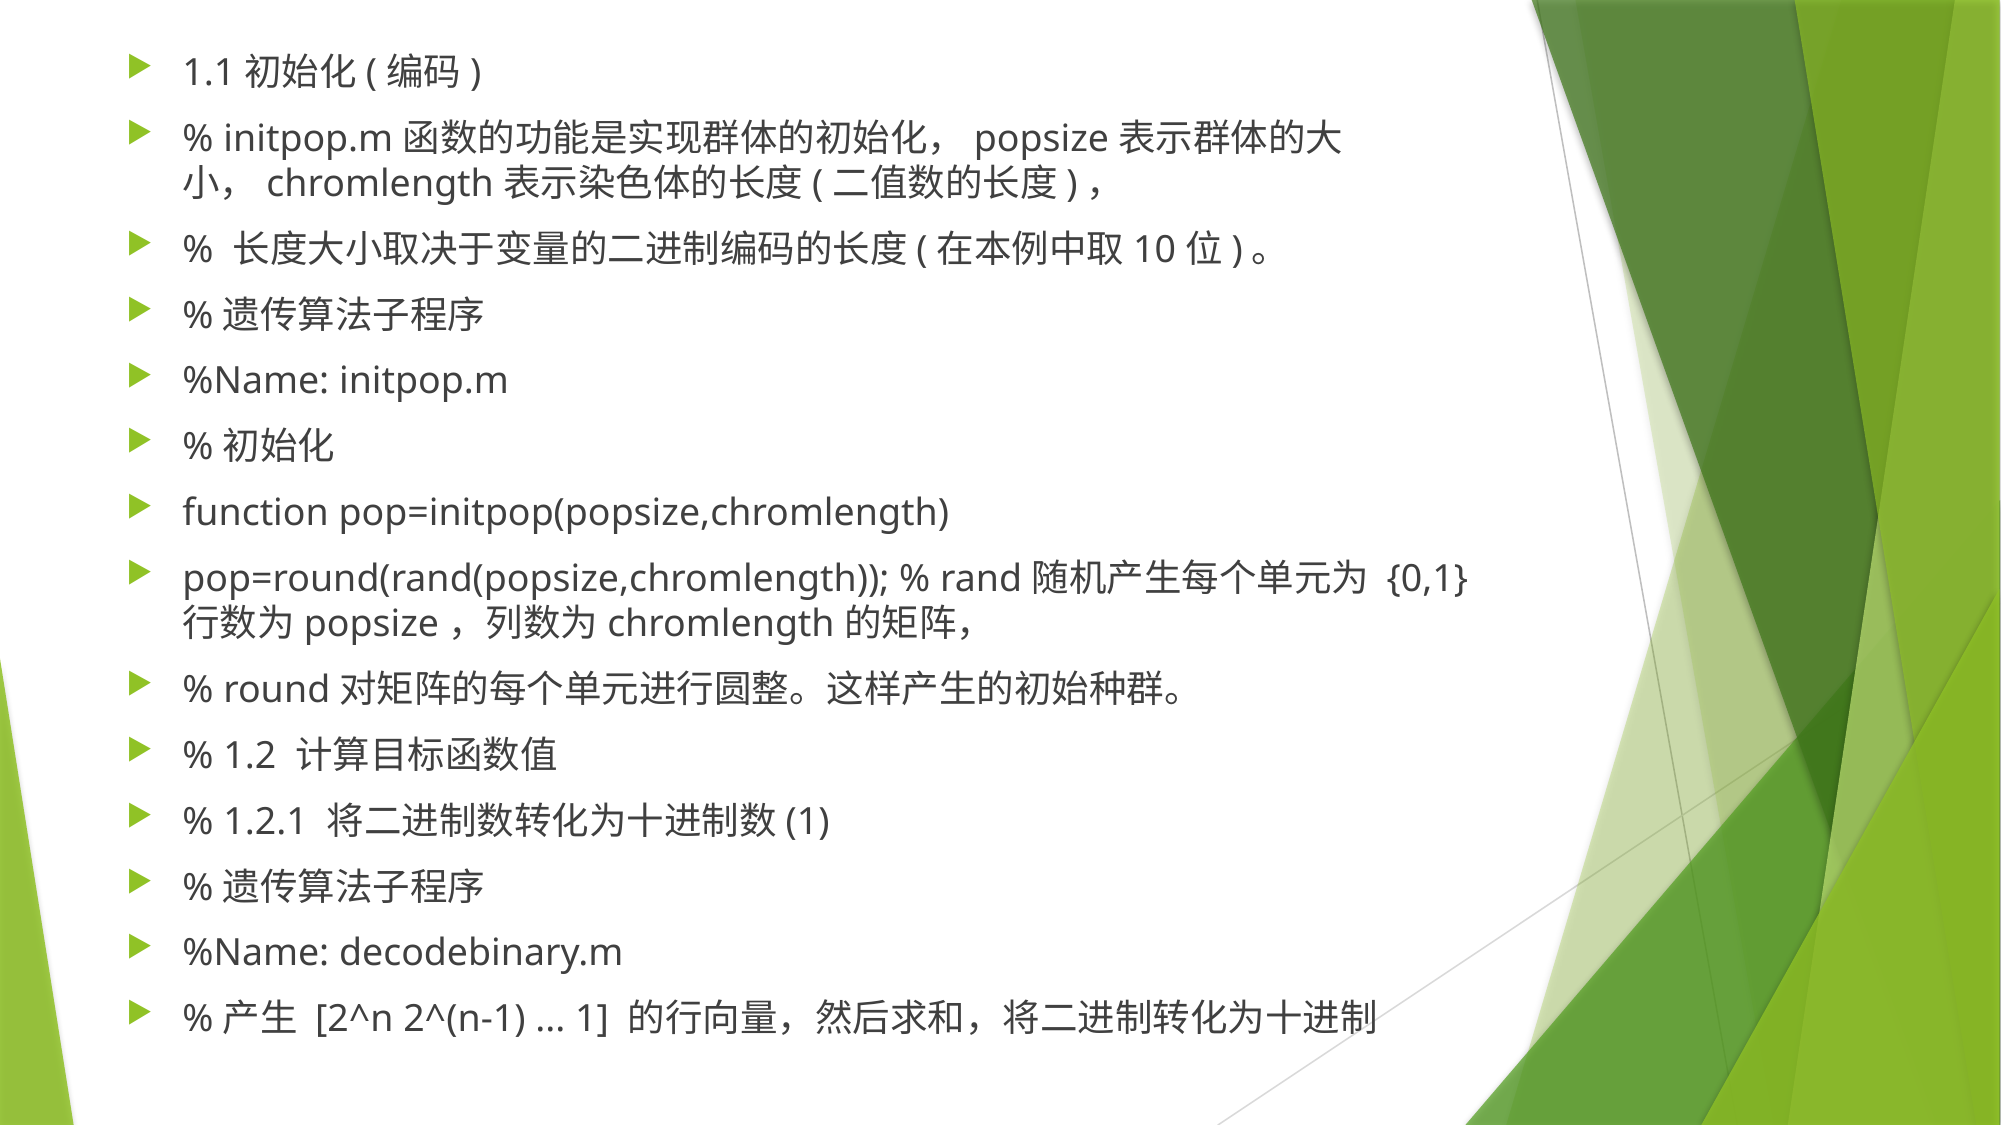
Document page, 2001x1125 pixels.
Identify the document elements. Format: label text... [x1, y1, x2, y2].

list 1.1初始化(编码) % initpop.m函数的功能是实现群体的初始化，popsize表示群体的大小，chromlength表示染色体的长度(二值数的长度)， % 长度大小取决于变量的二进制编码的长度(在本例中取10位)。 %遗传算法子程序 %Name: initpop.m %初始化 function pop=initpop(popsize,chromlength) pop=round(rand(popsize,chromlength)); % rand随机产生每个单元为 {0,1} 行数为popsize，列数为chromlength的矩阵， % round对矩阵的每个单元进行圆整。这样产生的初始种群。 % 1.2 计算目标函数值 % 1.2.1 将二进制数转化为十进制数(1) %遗传算法子程序 %Name: decodebinary.m %产生 [2^n 2^(n-1) ... 1] 的行向量，然后求和，将二进制转化为十进制 [110, 40, 1522, 1076]
